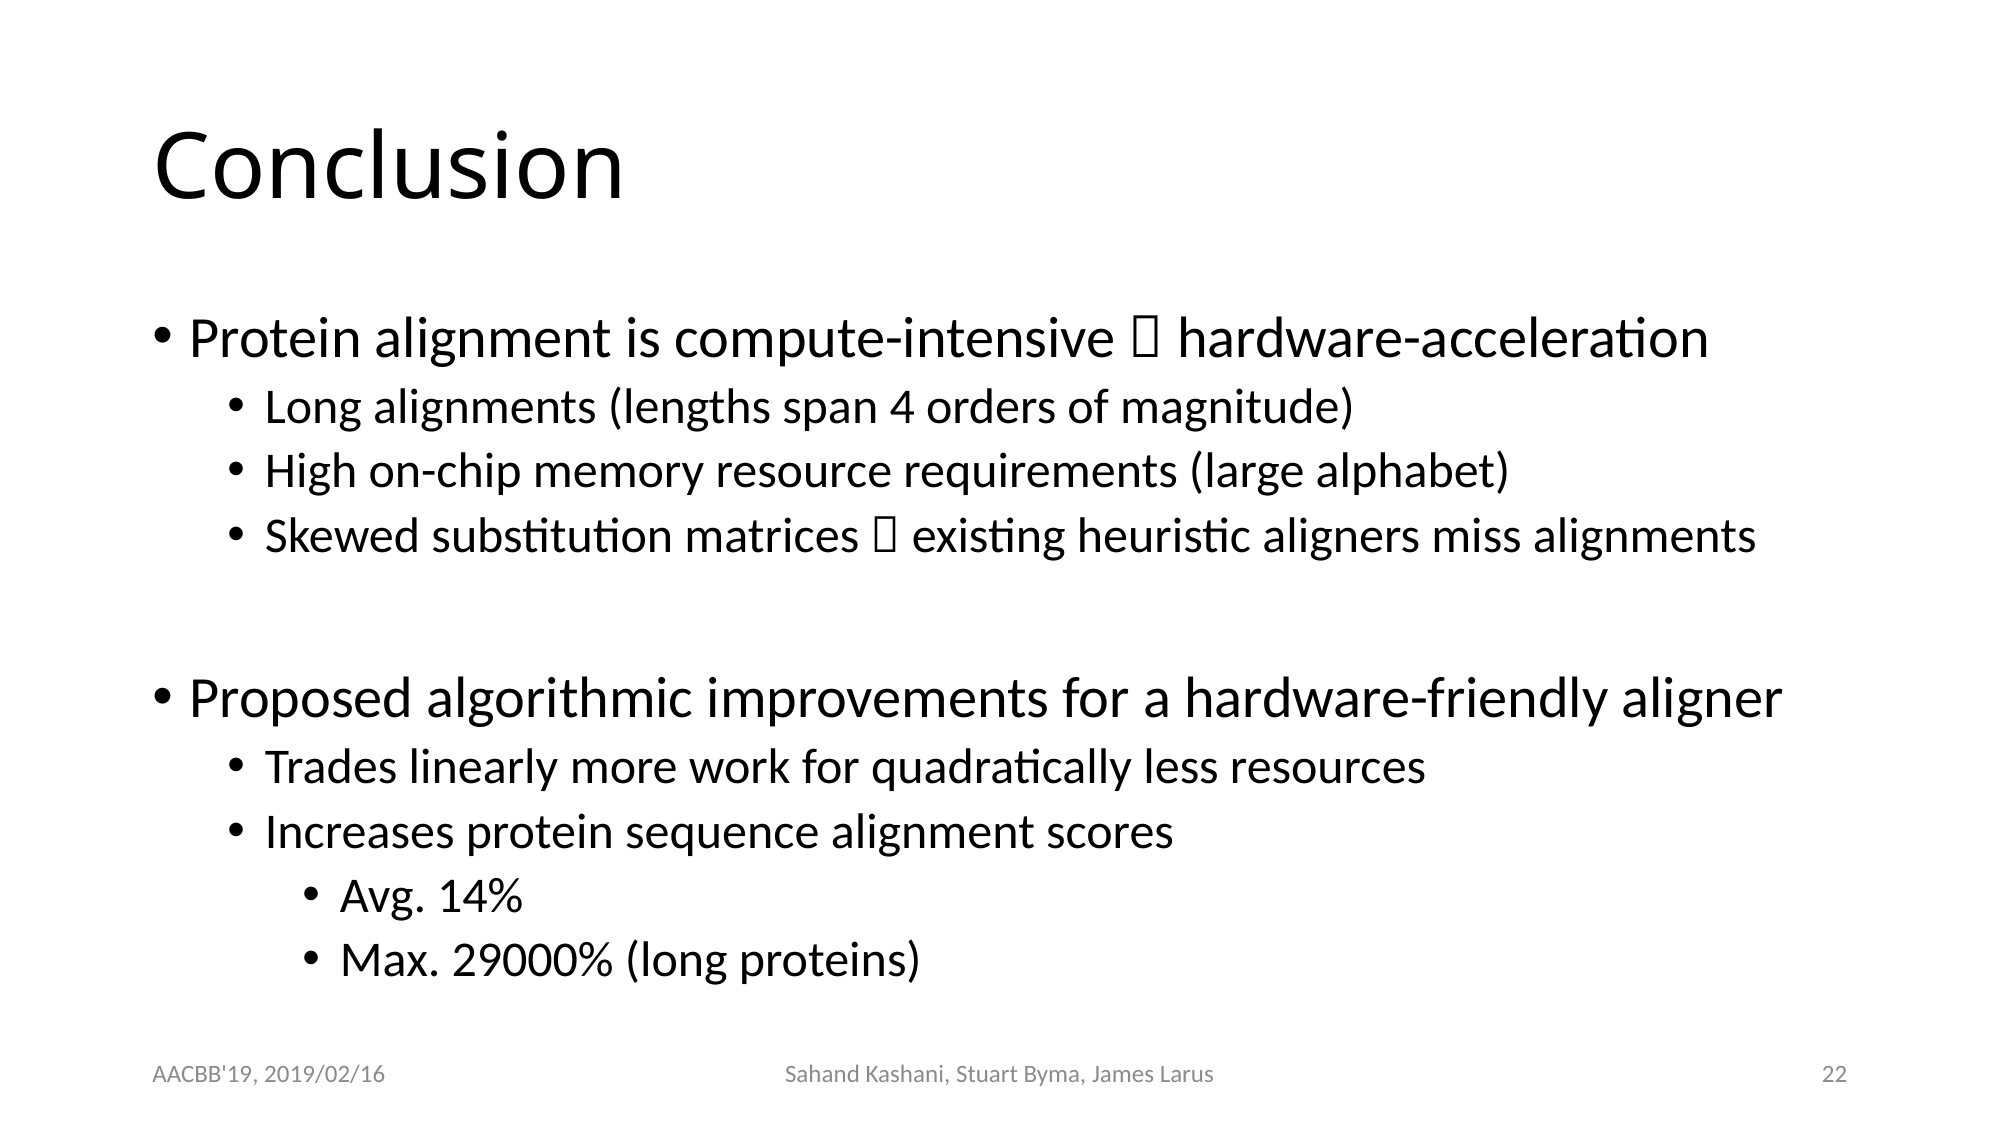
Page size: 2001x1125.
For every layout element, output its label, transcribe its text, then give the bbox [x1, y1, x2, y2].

slide_number 22 [1412, 1042, 1863, 1103]
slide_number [137, 1042, 588, 1103]
list Protein alignment is compute-intensive  hardware-acceleration Long alignments (lengths span 4 orders of magnitude) High on-chip memory resource requirements (large alphabet) Skewed substitution matrices  existing heuristic aligners miss alignments Proposed algorithmic improvements for a hardware-friendly aligner Trades linearly more work for quadratically less resources Increases protein sequence alignment scores Avg. 14% Max. 29000% (long proteins) [137, 299, 1863, 1014]
title Conclusion [137, 59, 1863, 278]
footer Sahand Kashani, Stuart Byma, James Larus [662, 1042, 1338, 1103]
